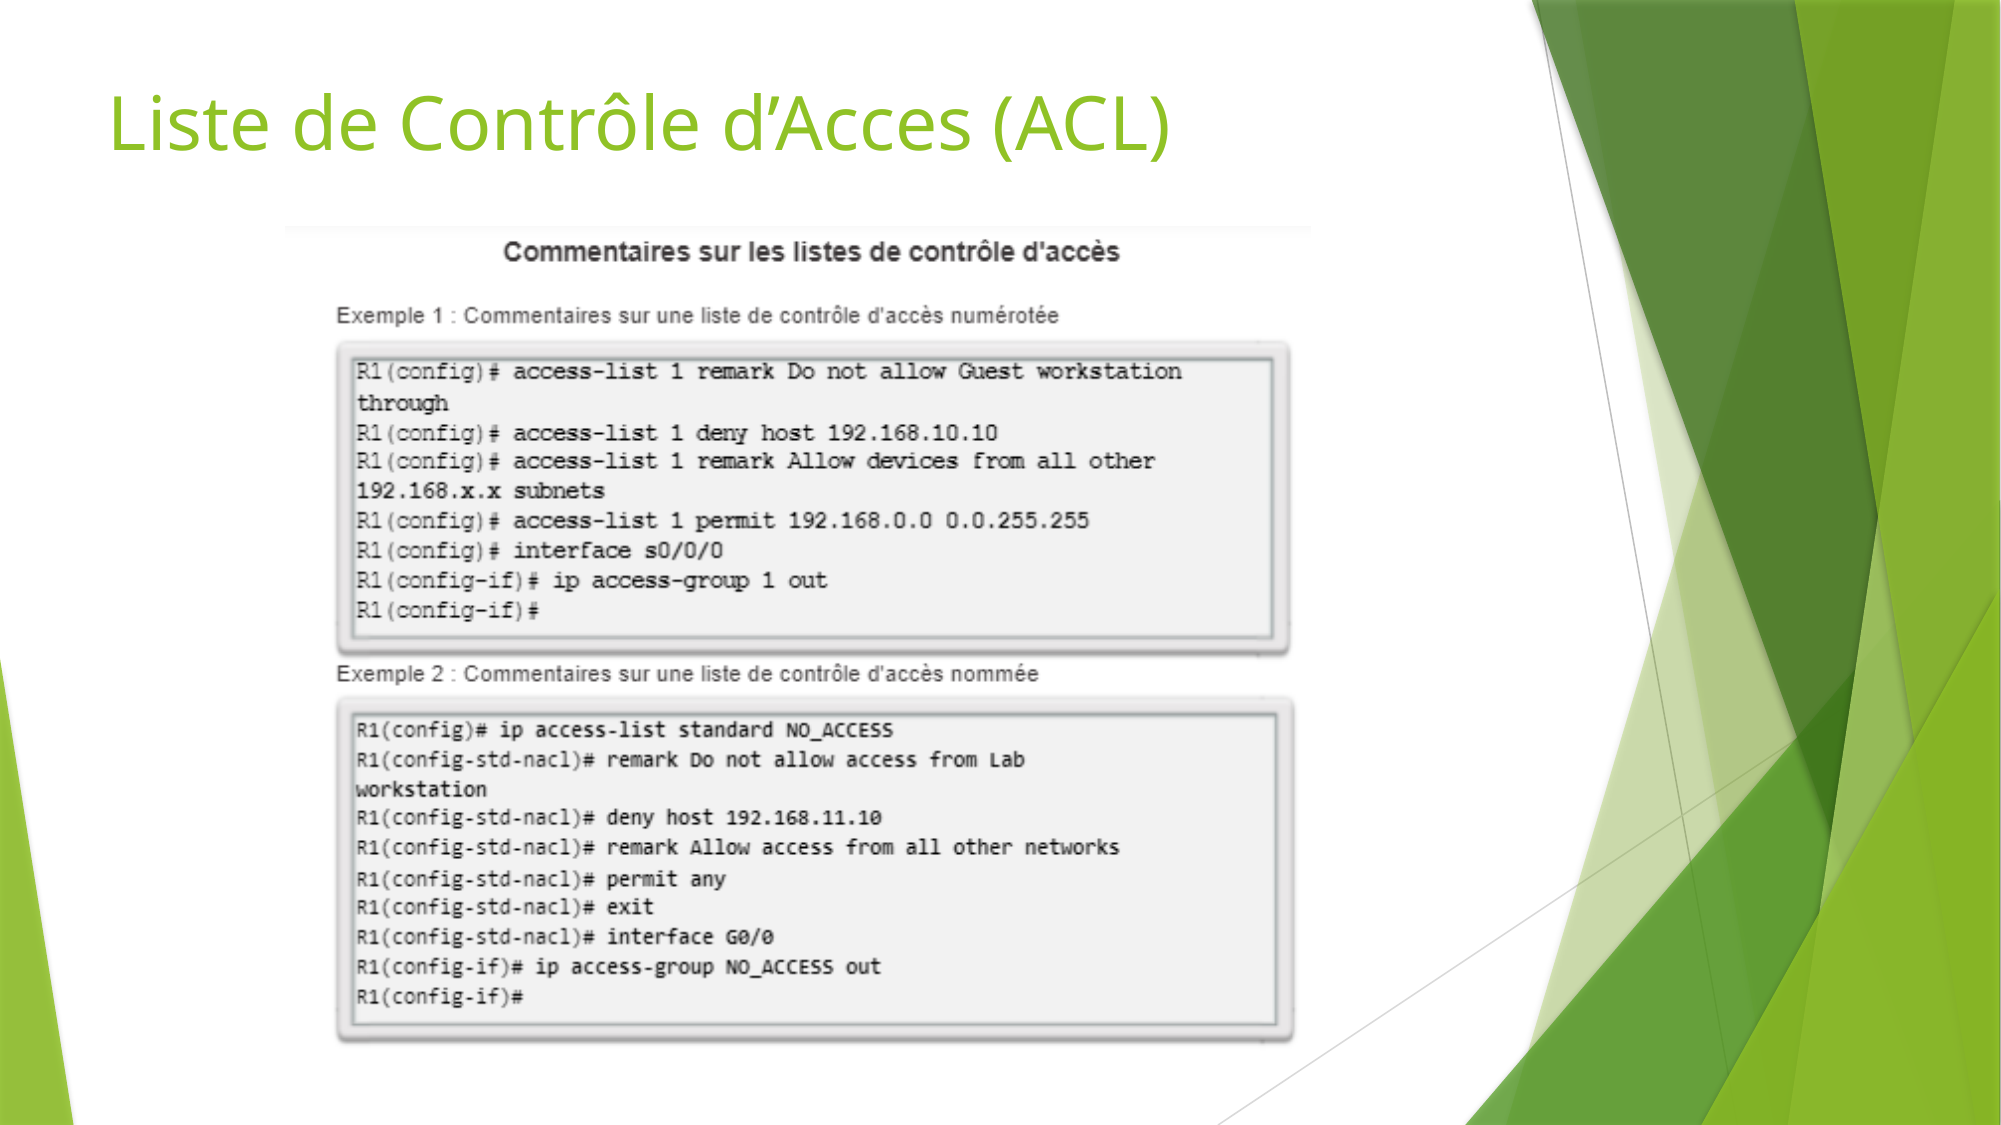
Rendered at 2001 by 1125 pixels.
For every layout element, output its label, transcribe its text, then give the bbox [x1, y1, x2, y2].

picture [284, 225, 1312, 1054]
title Liste de Contrôle d’Acces (ACL) [92, 68, 1504, 285]
